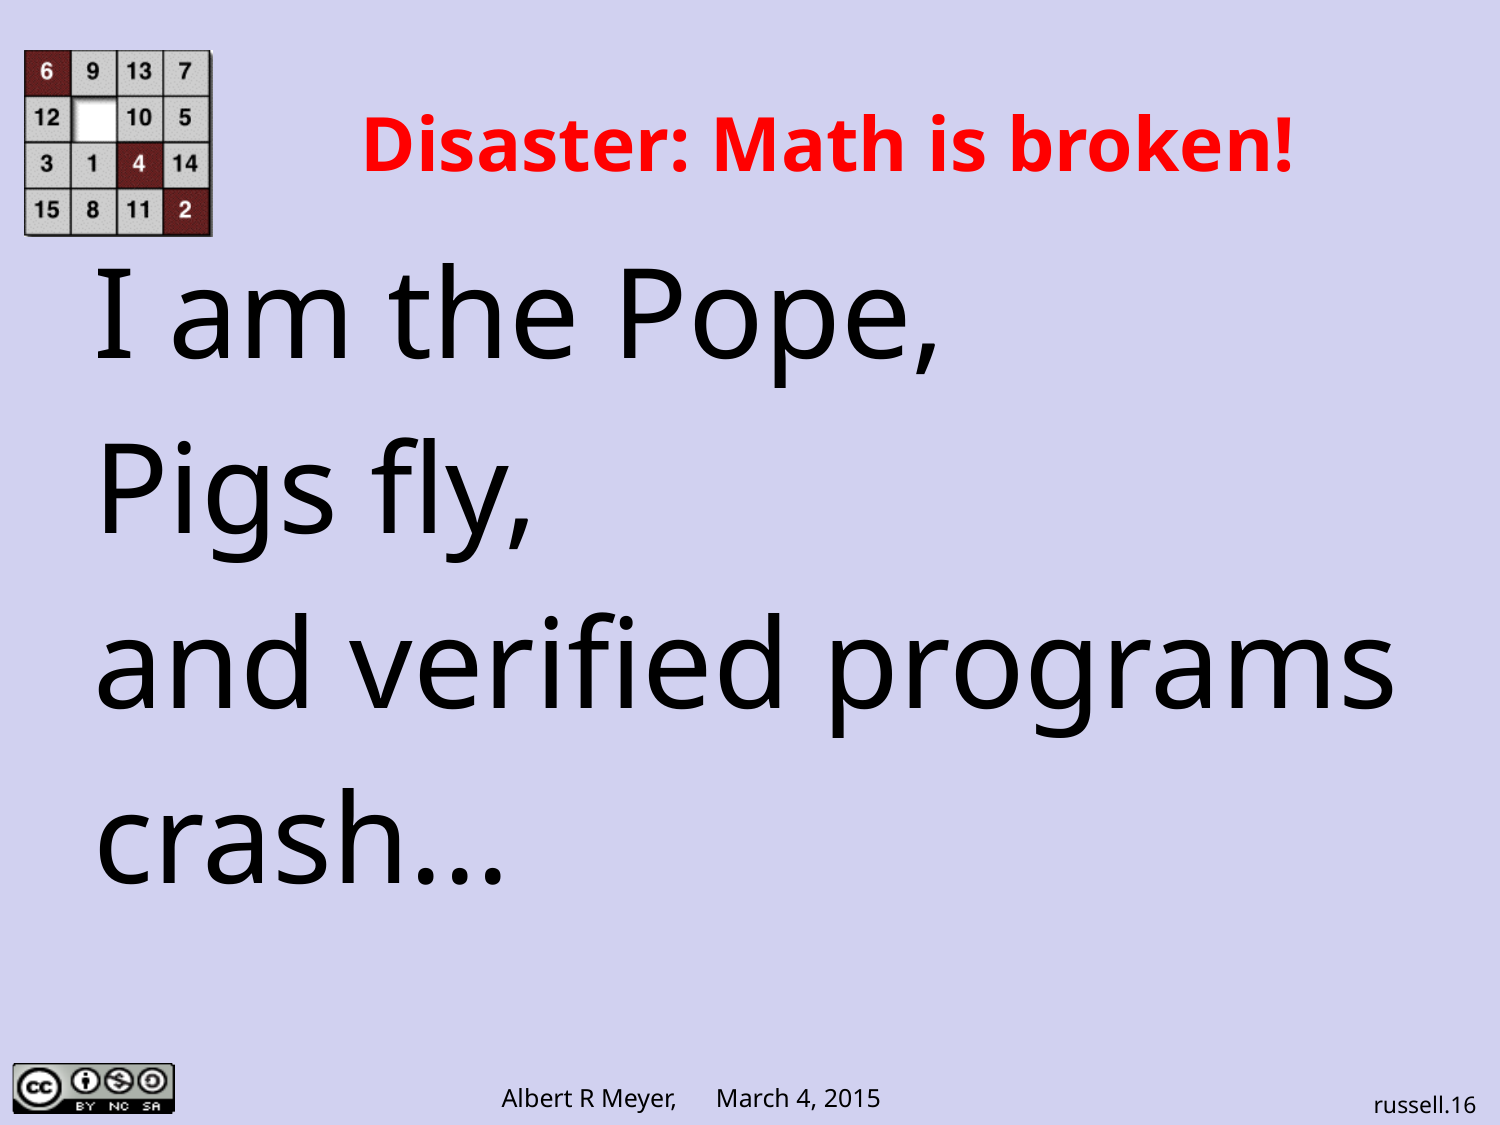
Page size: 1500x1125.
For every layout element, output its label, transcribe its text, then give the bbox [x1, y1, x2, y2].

picture [24, 50, 213, 237]
title Disaster: Math is broken! [270, 59, 1386, 225]
list I am the Pope, Pigs fly, and verified programs crash... [77, 226, 1423, 944]
picture [12, 1063, 175, 1114]
